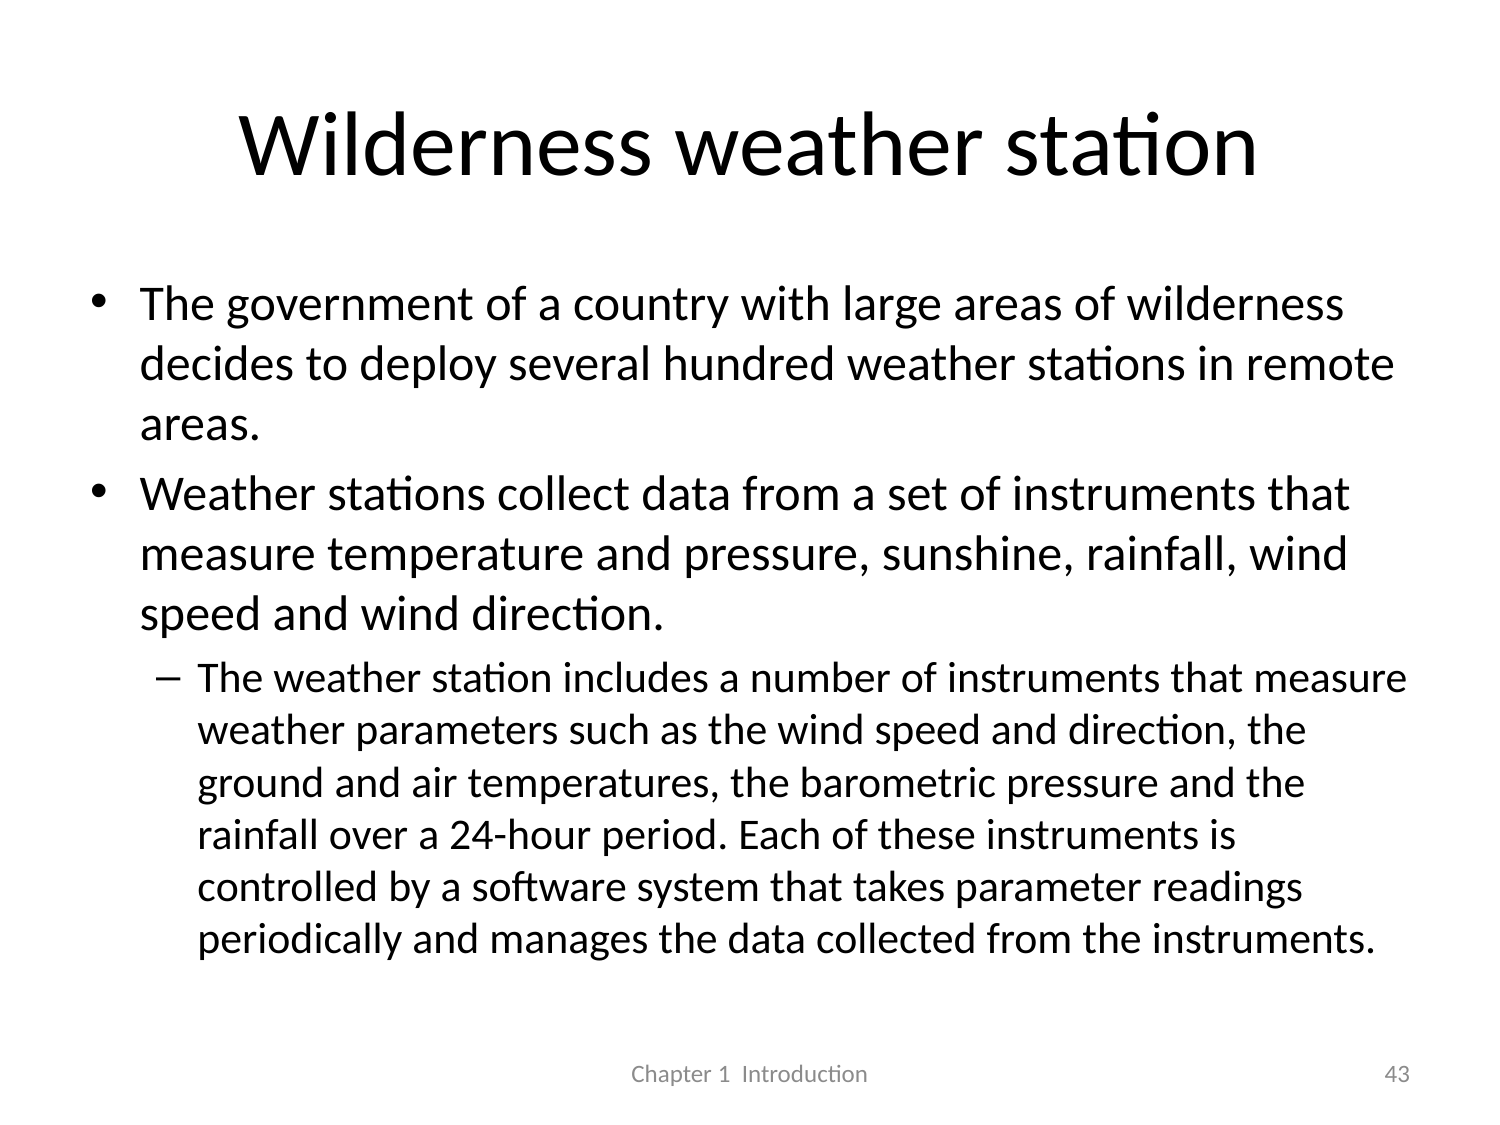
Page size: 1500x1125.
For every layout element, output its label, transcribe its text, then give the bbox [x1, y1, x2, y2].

list The government of a country with large areas of wilderness decides to deploy several hundred weather stations in remote areas. Weather stations collect data from a set of instruments that measure temperature and pressure, sunshine, rainfall, wind speed and wind direction. The weather station includes a number of instruments that measure weather parameters such as the wind speed and direction, the ground and air temperatures, the barometric pressure and the rainfall over a 24-hour period. Each of these instruments is controlled by a software system that takes parameter readings periodically and manages the data collected from the instruments. [75, 262, 1425, 1005]
footer Chapter 1 Introduction [512, 1042, 988, 1103]
title Wilderness weather station [75, 45, 1425, 233]
slide_number 43 [1074, 1042, 1425, 1103]
